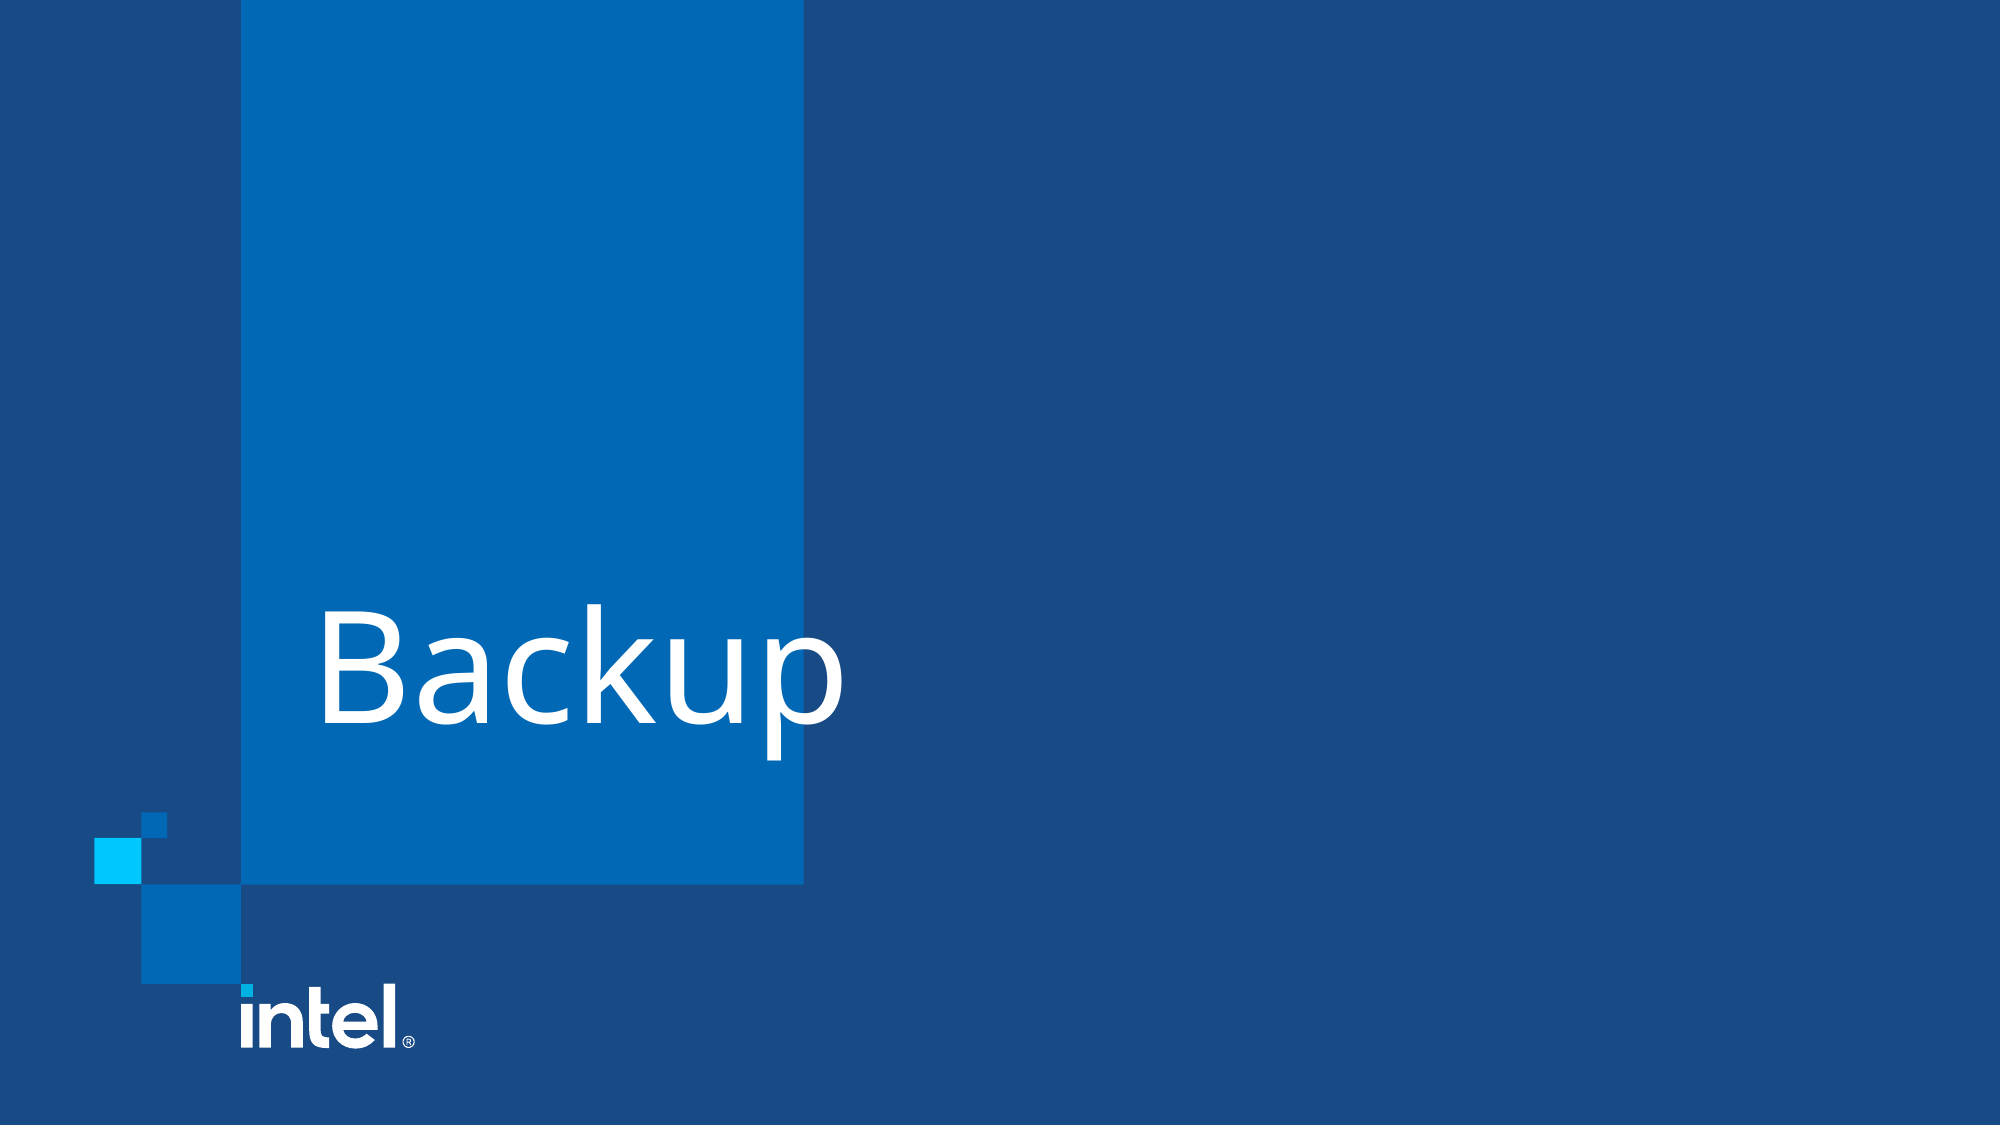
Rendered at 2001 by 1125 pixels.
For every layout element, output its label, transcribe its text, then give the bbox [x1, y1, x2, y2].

title Backup [310, 587, 2000, 768]
